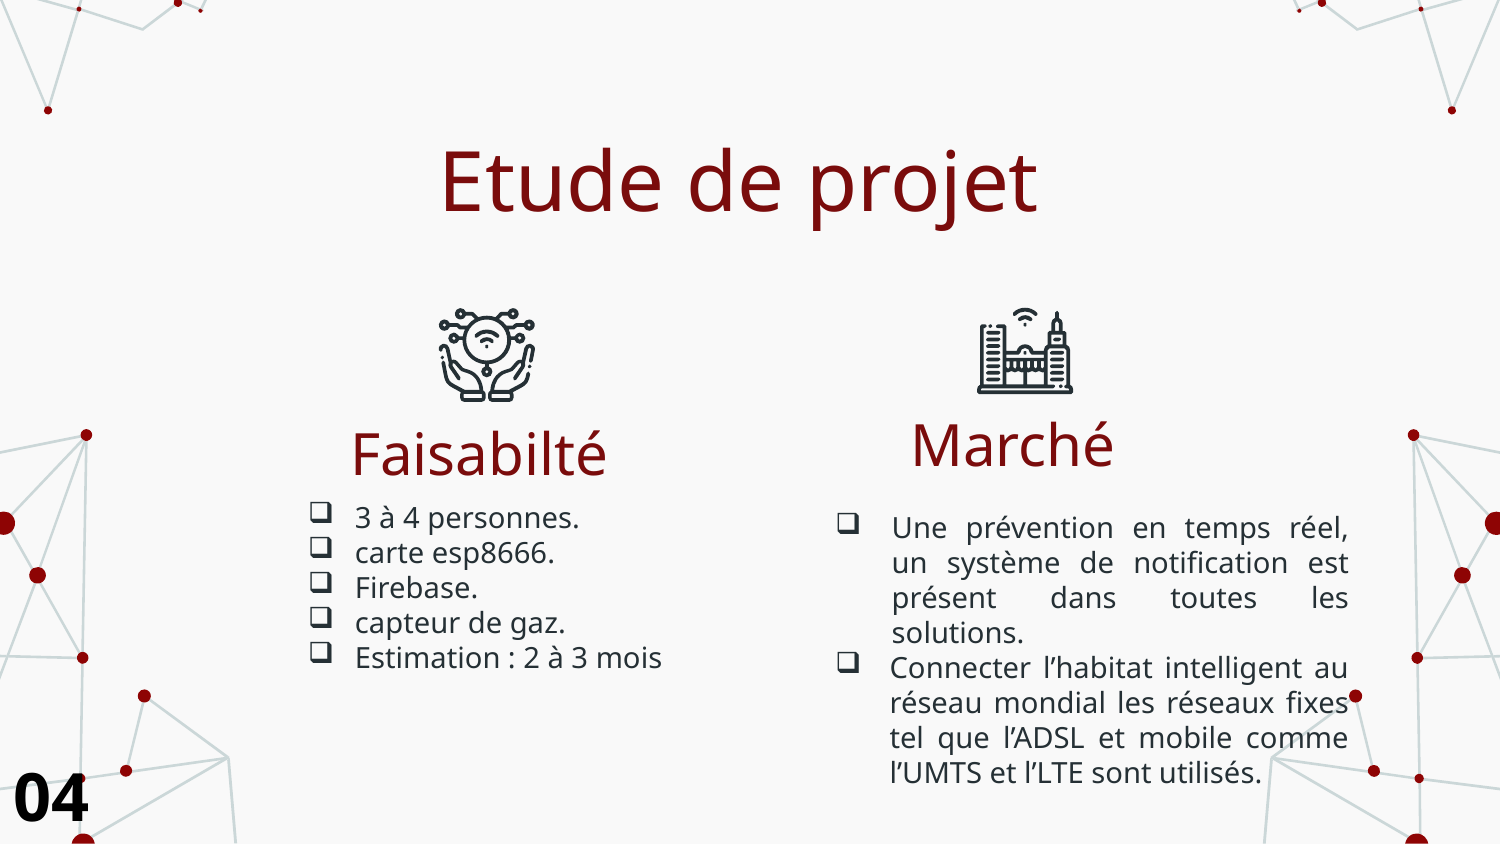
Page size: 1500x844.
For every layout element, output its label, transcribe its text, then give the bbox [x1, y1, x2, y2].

title Faisabilté [250, 402, 724, 495]
subtitle Une prévention en temps réel, un système de notification est présent dans toutes les solutions. Connecter l’habitat intelligent au réseau mondial les réseaux fixes tel que l’ADSL et mobile comme l’UMTS et l’LTE sont utilisés. [799, 494, 1365, 823]
text_box Etude de projet [123, 112, 1377, 214]
subtitle 3 à 4 personnes. carte esp8666. Firebase. capteur de gaz. Estimation : 2 à 3 mois [293, 484, 767, 695]
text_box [437, 307, 536, 403]
title Marché [776, 392, 1250, 485]
text_box 04 [0, 739, 121, 844]
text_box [976, 307, 1074, 395]
